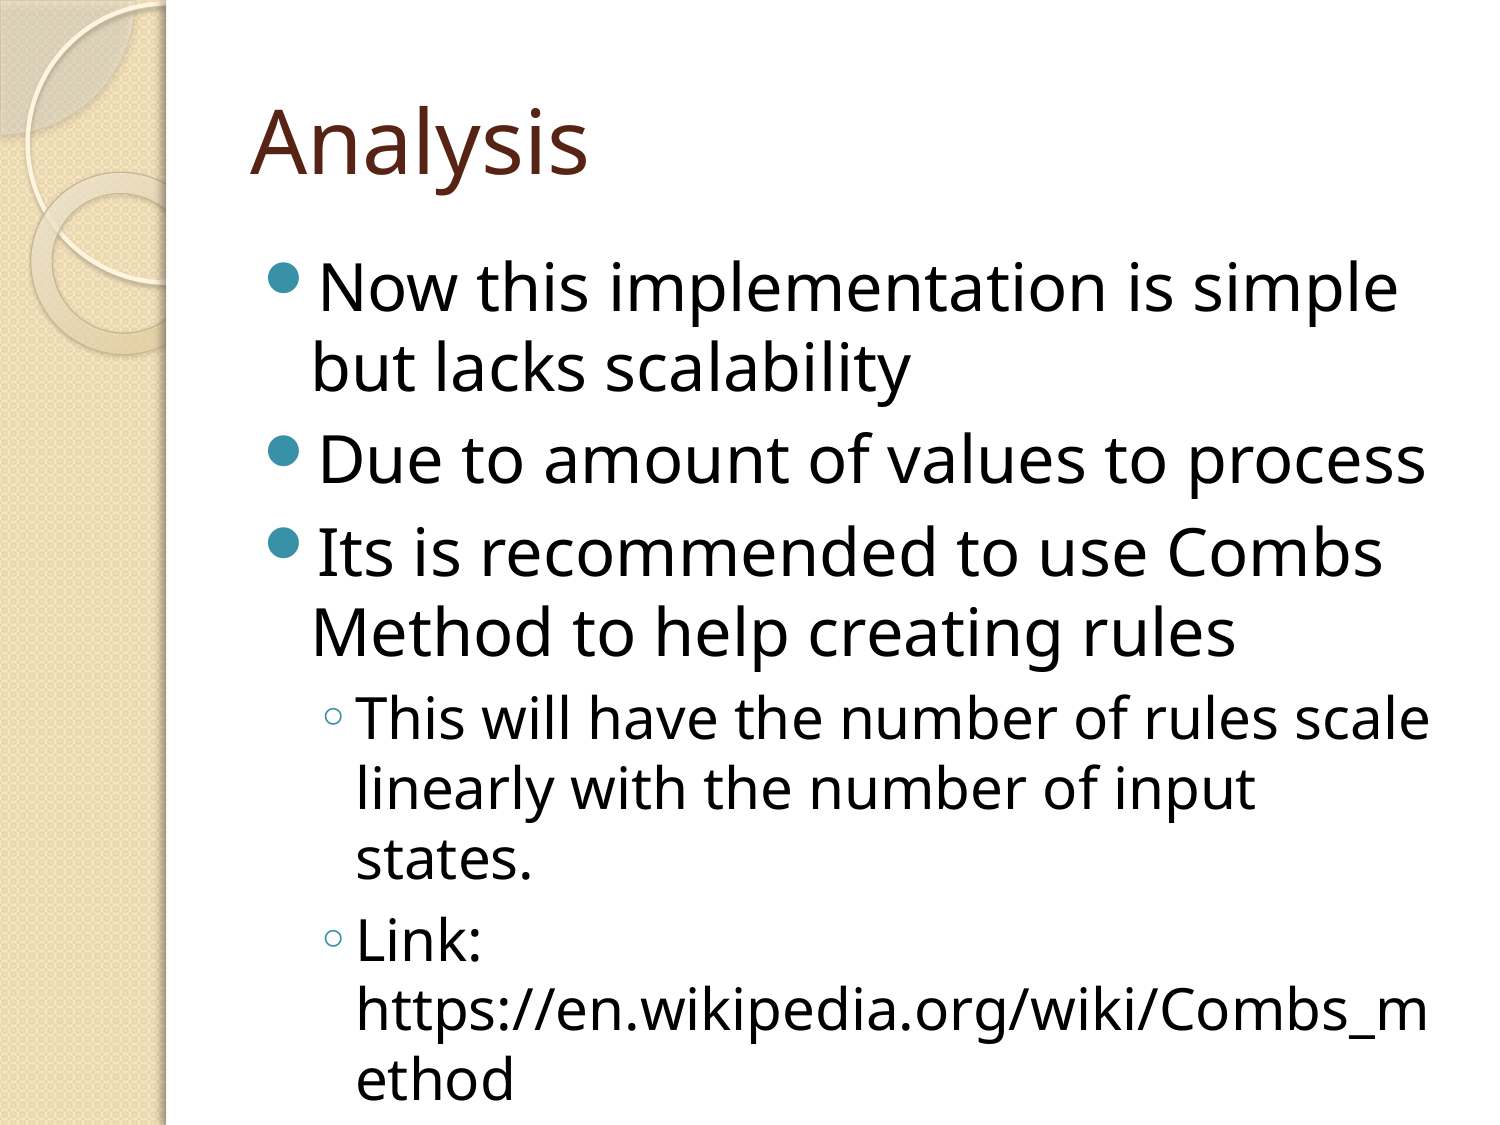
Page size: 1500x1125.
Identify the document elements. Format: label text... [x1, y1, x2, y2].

list Now this implementation is simple but lacks scalability Due to amount of values to process Its is recommended to use Combs Method to help creating rules This will have the number of rules scale linearly with the number of input states. Link: https://en.wikipedia.org/wiki/Combs_method [235, 237, 1466, 1025]
title Analysis [235, 45, 1466, 233]
